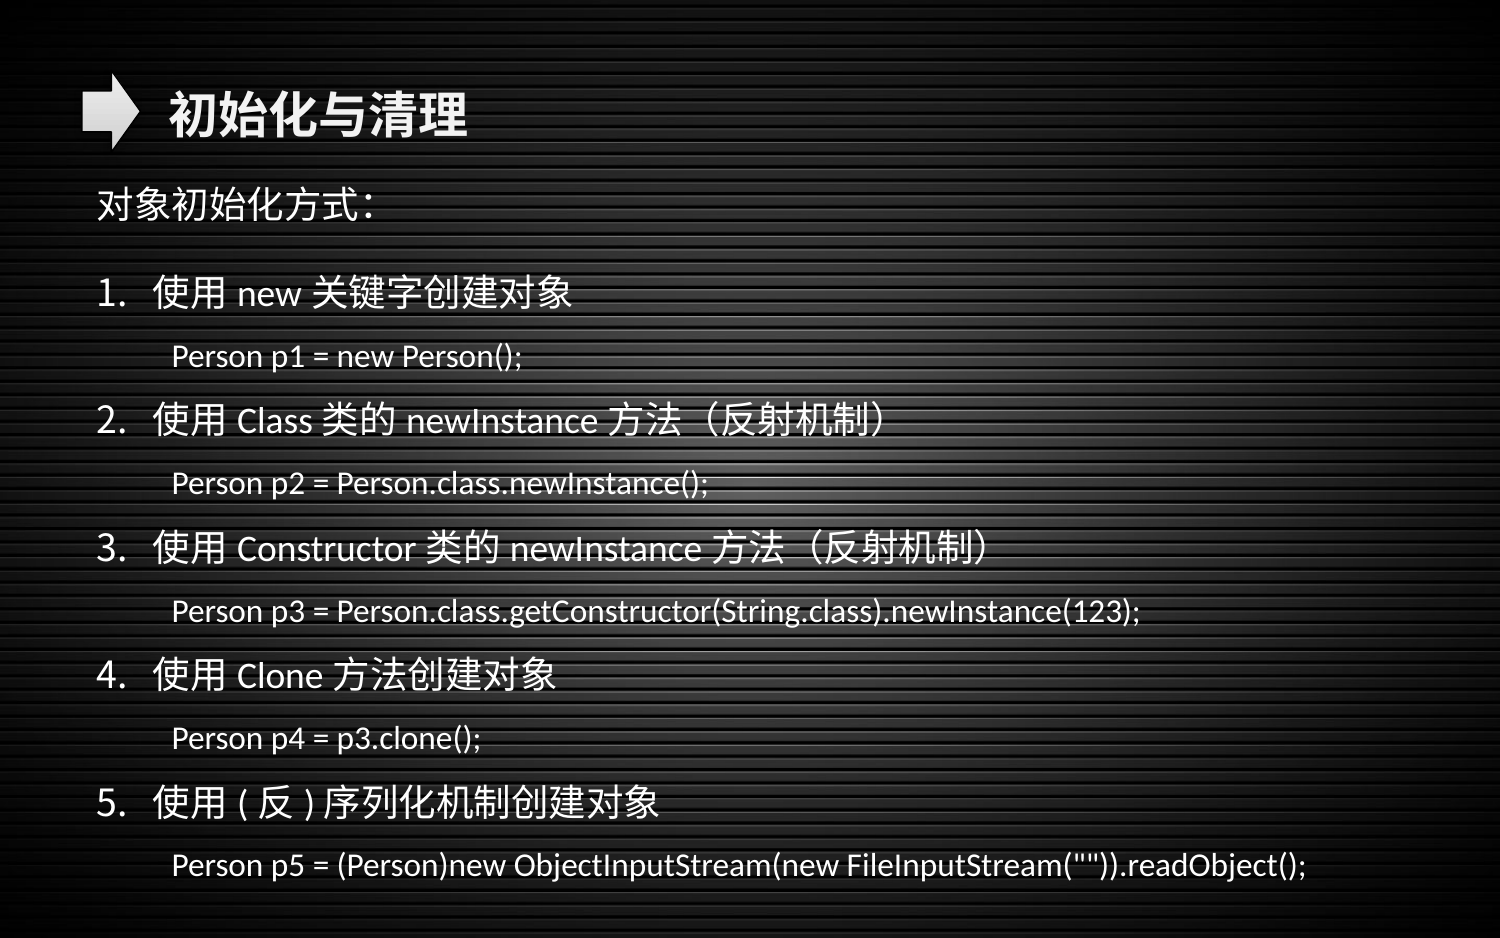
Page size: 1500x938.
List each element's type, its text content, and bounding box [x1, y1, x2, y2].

picture [0, 0, 1500, 938]
text_box 初始化与清理 [154, 76, 484, 152]
text_box 对象初始化方式： 使用new关键字创建对象 Person p1 = new Person(); 使用Class类的newInstance方法（反射机制） Person p2 = Person.class.newInstance(); 使用Constructor类的newInstance方法（反射机制） Person p3 = Person.class.getConstructor(String.class).newInstance(123); 使用Clone方法创建对象 Person p4 = p3.clone(); 使用(反)序列化机制创建对象 Person p5 = (Person)new ObjectInputStream(new FileInputStream("")).readObject(); [81, 173, 1365, 891]
text_box [81, 69, 142, 154]
